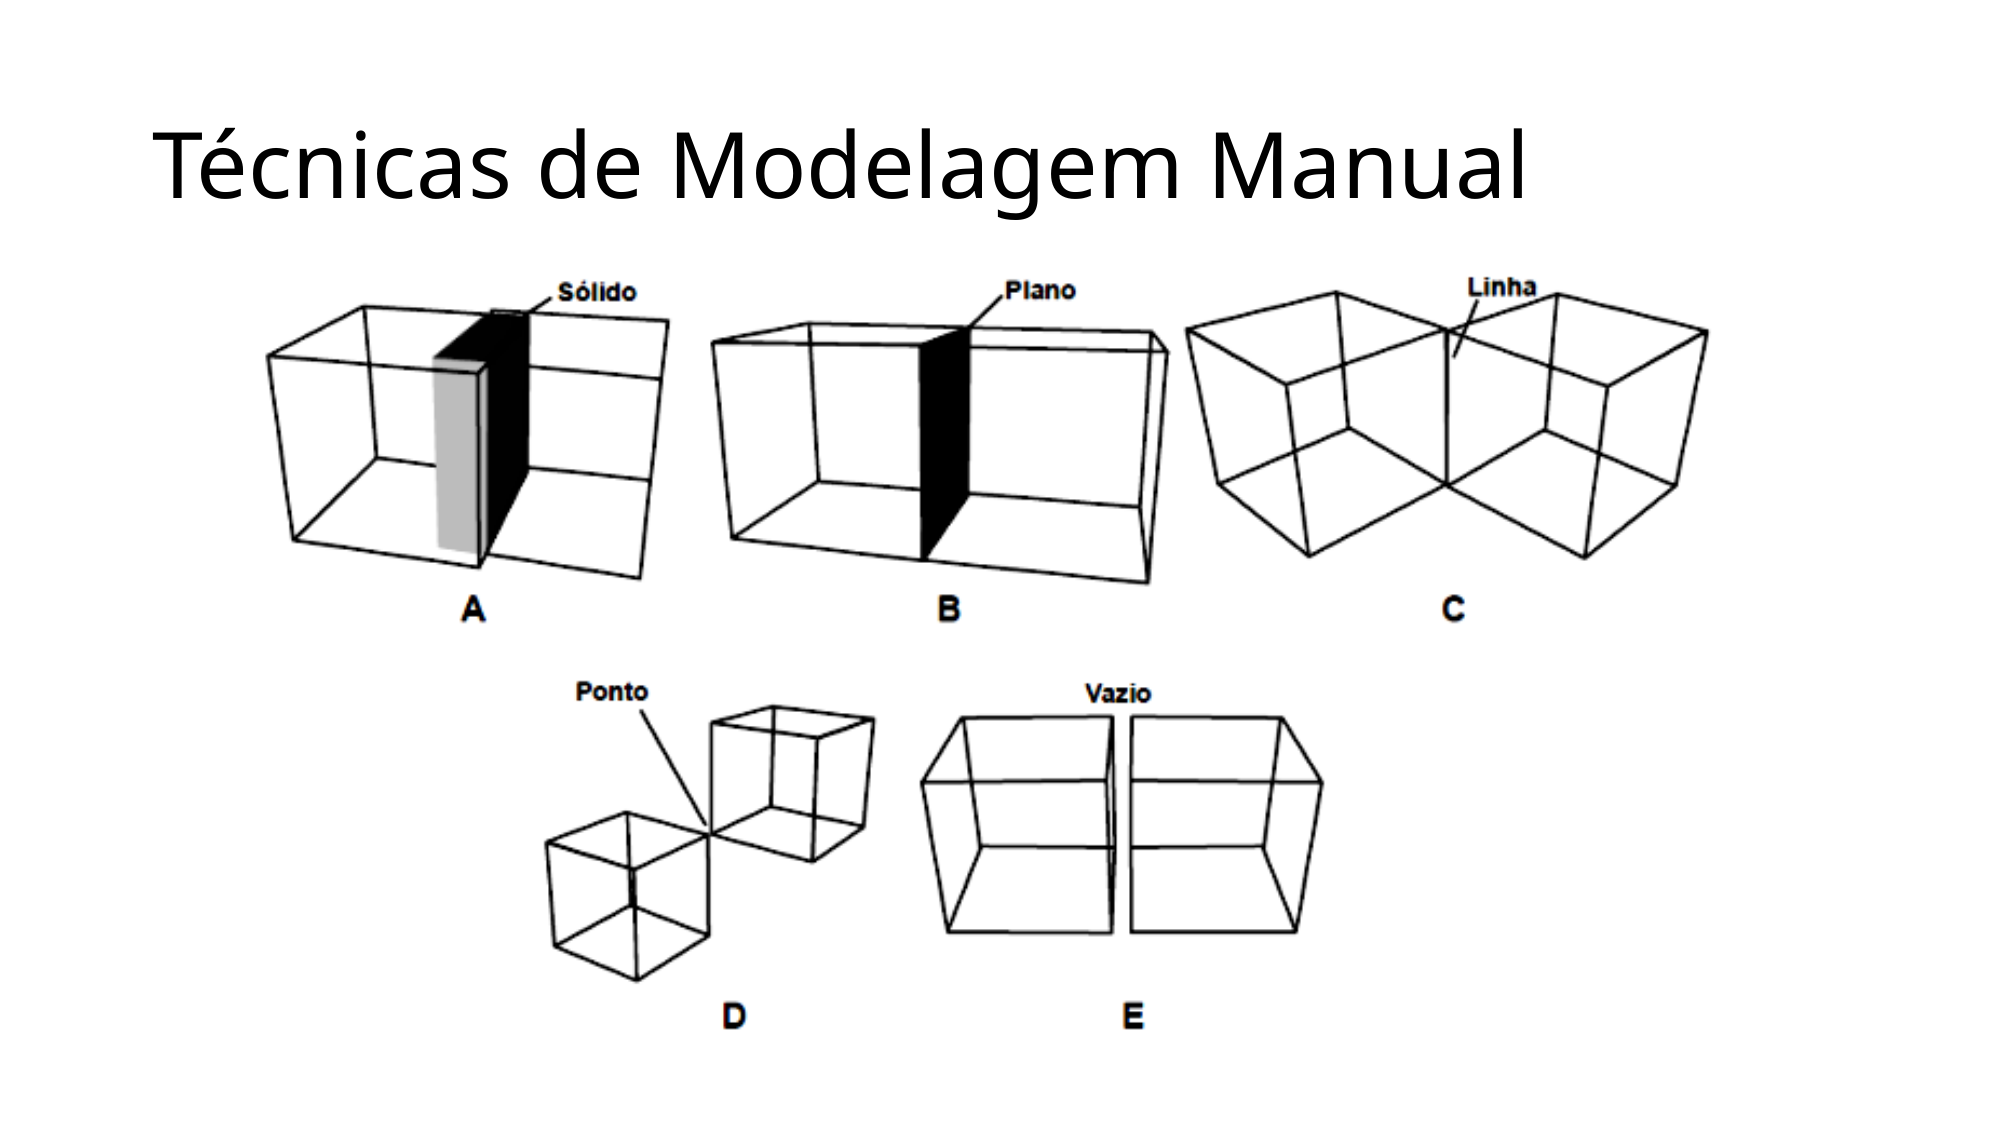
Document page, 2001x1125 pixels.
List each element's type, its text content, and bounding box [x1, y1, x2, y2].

picture [236, 239, 1763, 1036]
title Técnicas de Modelagem Manual [137, 59, 1863, 278]
